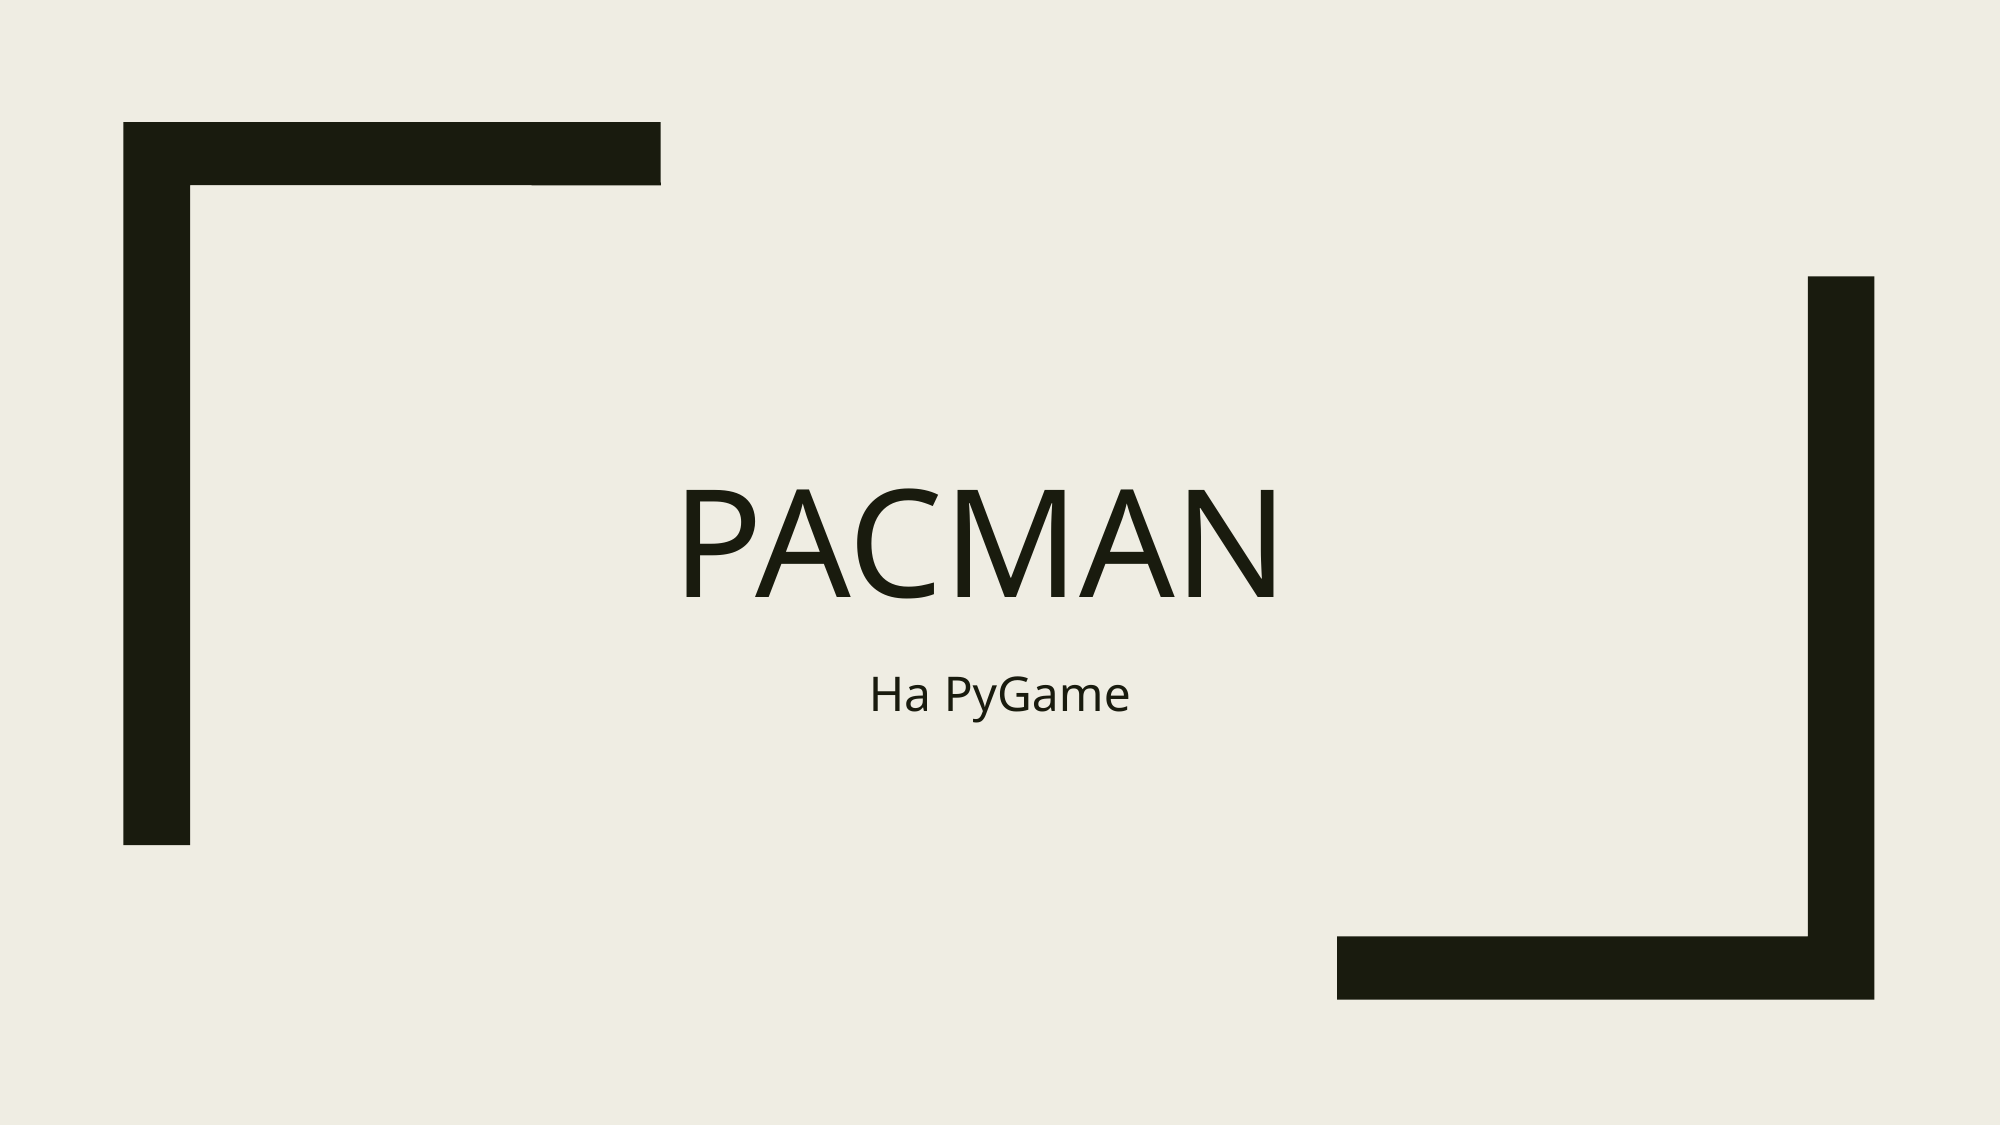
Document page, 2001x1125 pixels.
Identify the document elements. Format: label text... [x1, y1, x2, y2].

subtitle На PyGame [439, 649, 1561, 828]
title PACMAN [314, 293, 1686, 638]
